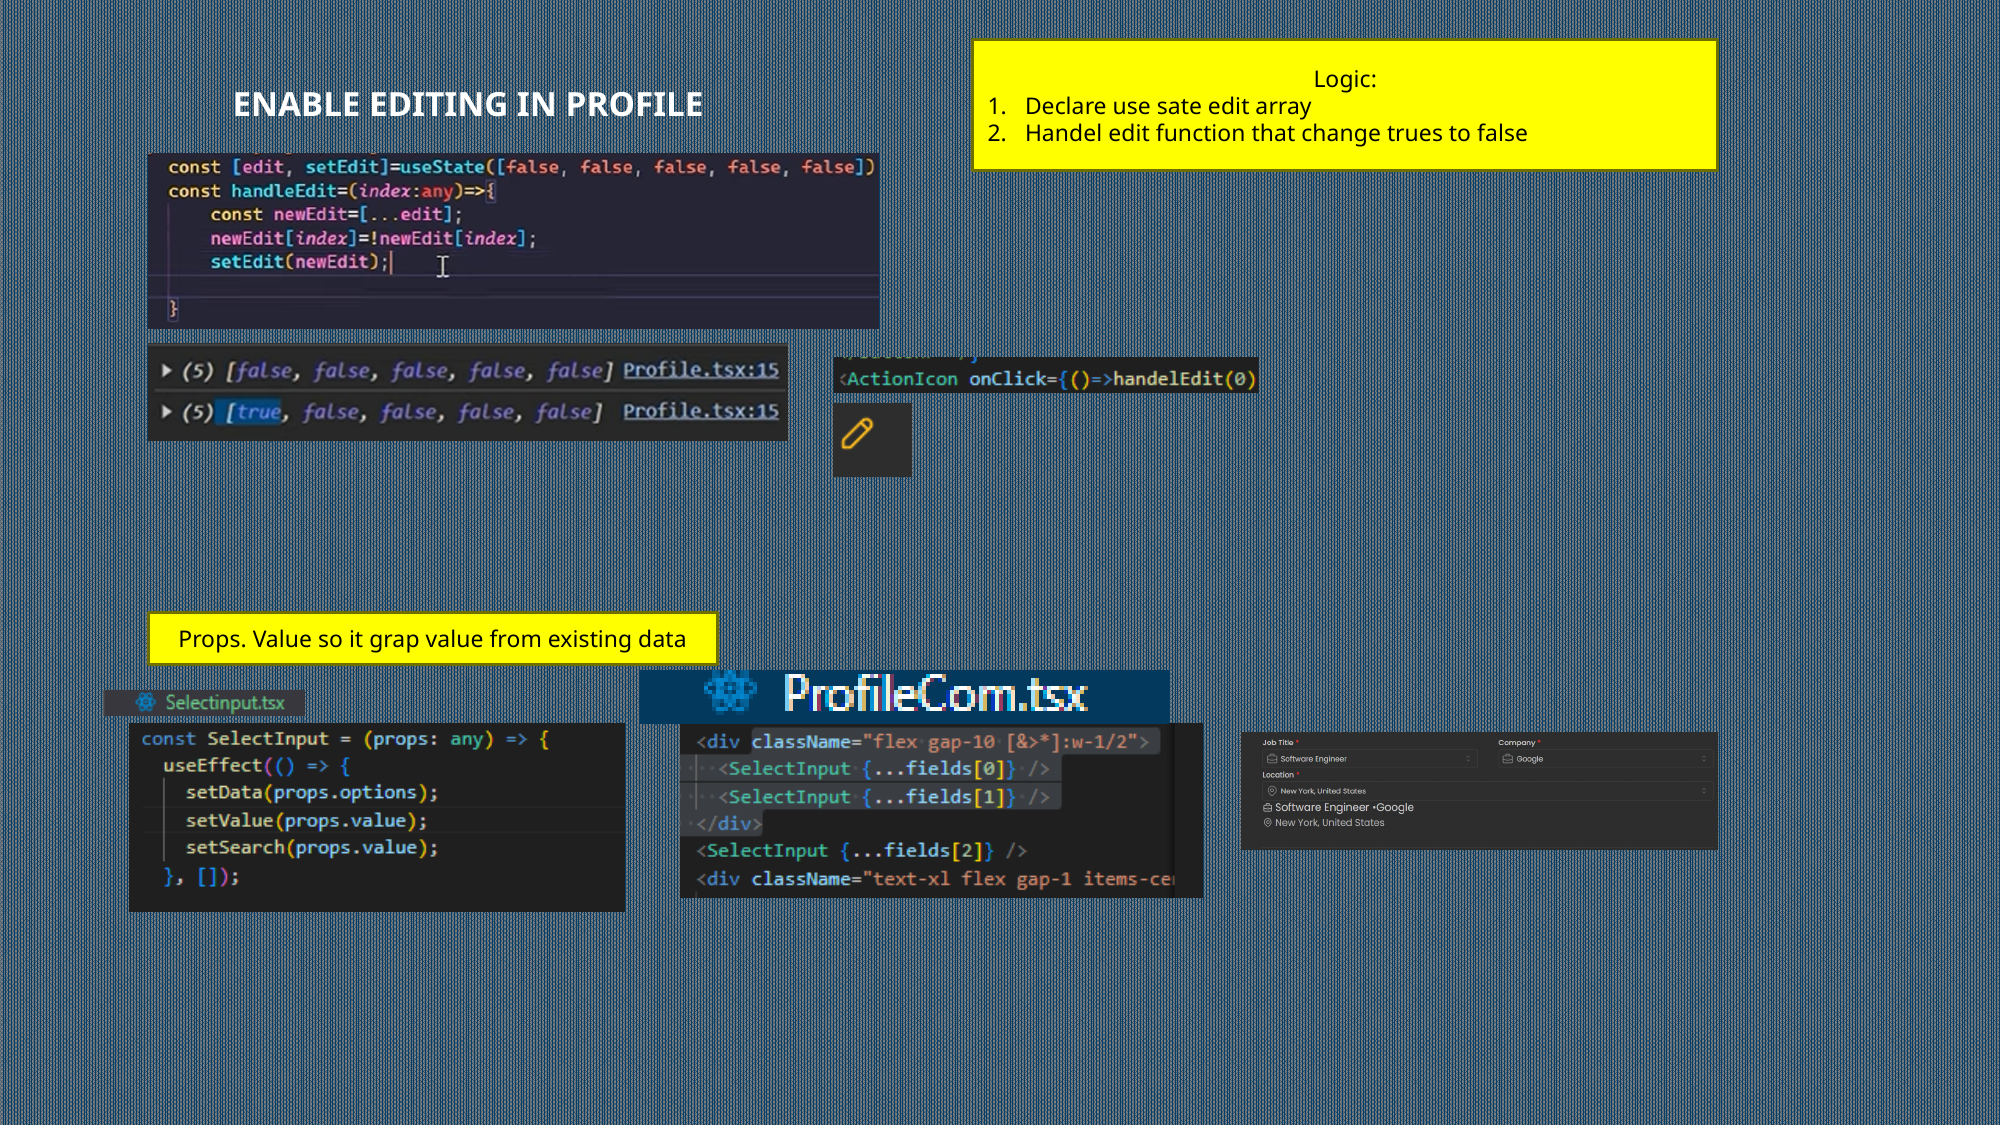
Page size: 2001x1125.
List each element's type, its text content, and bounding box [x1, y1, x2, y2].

picture [147, 152, 880, 330]
text_box Logic: Declare use sate edit array Handel edit function that change trues to false [971, 38, 1719, 172]
picture [102, 690, 306, 717]
picture [147, 343, 788, 441]
picture [128, 723, 625, 912]
text_box Enable editing in profile [103, 71, 834, 139]
picture [832, 356, 1259, 393]
text_box Props. Value so it grap value from existing data [147, 611, 719, 666]
picture [1241, 732, 1719, 851]
picture [640, 670, 1203, 898]
picture [832, 402, 913, 478]
